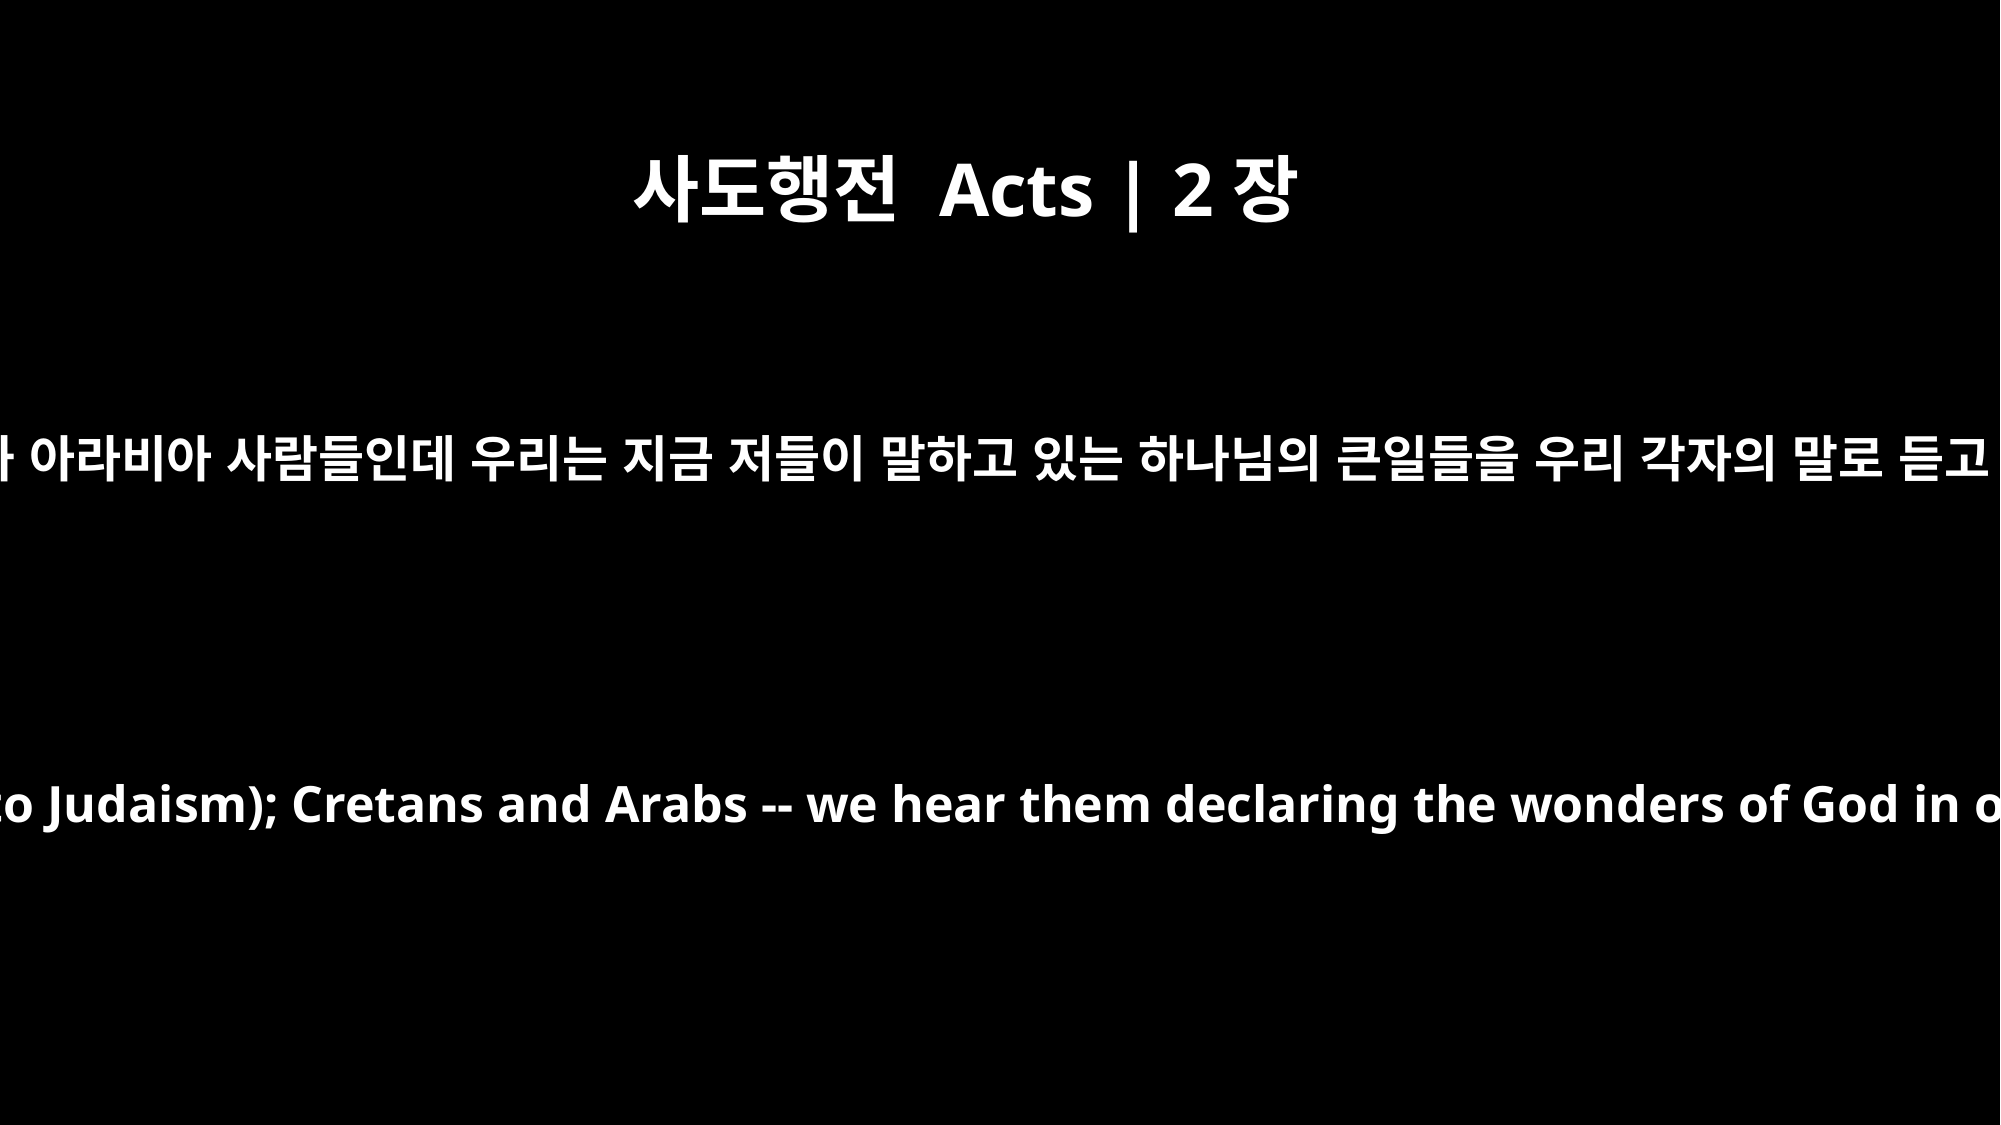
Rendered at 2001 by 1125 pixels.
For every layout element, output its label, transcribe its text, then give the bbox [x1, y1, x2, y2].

text_box (both Jews and converts to Judaism); Cretans and Arabs -- we hear them declaring the wonders of God in our own tongues!" [0, 764, 2000, 840]
text_box 사도행전 Acts | 2장 [617, 136, 1315, 239]
text_box 11 크레타 사람들과 아라비아 사람들인데 우리는 지금 저들이 말하고 있는 하나님의 큰일들을 우리 각자의 말로 듣고 있습니다.” [0, 359, 2000, 495]
